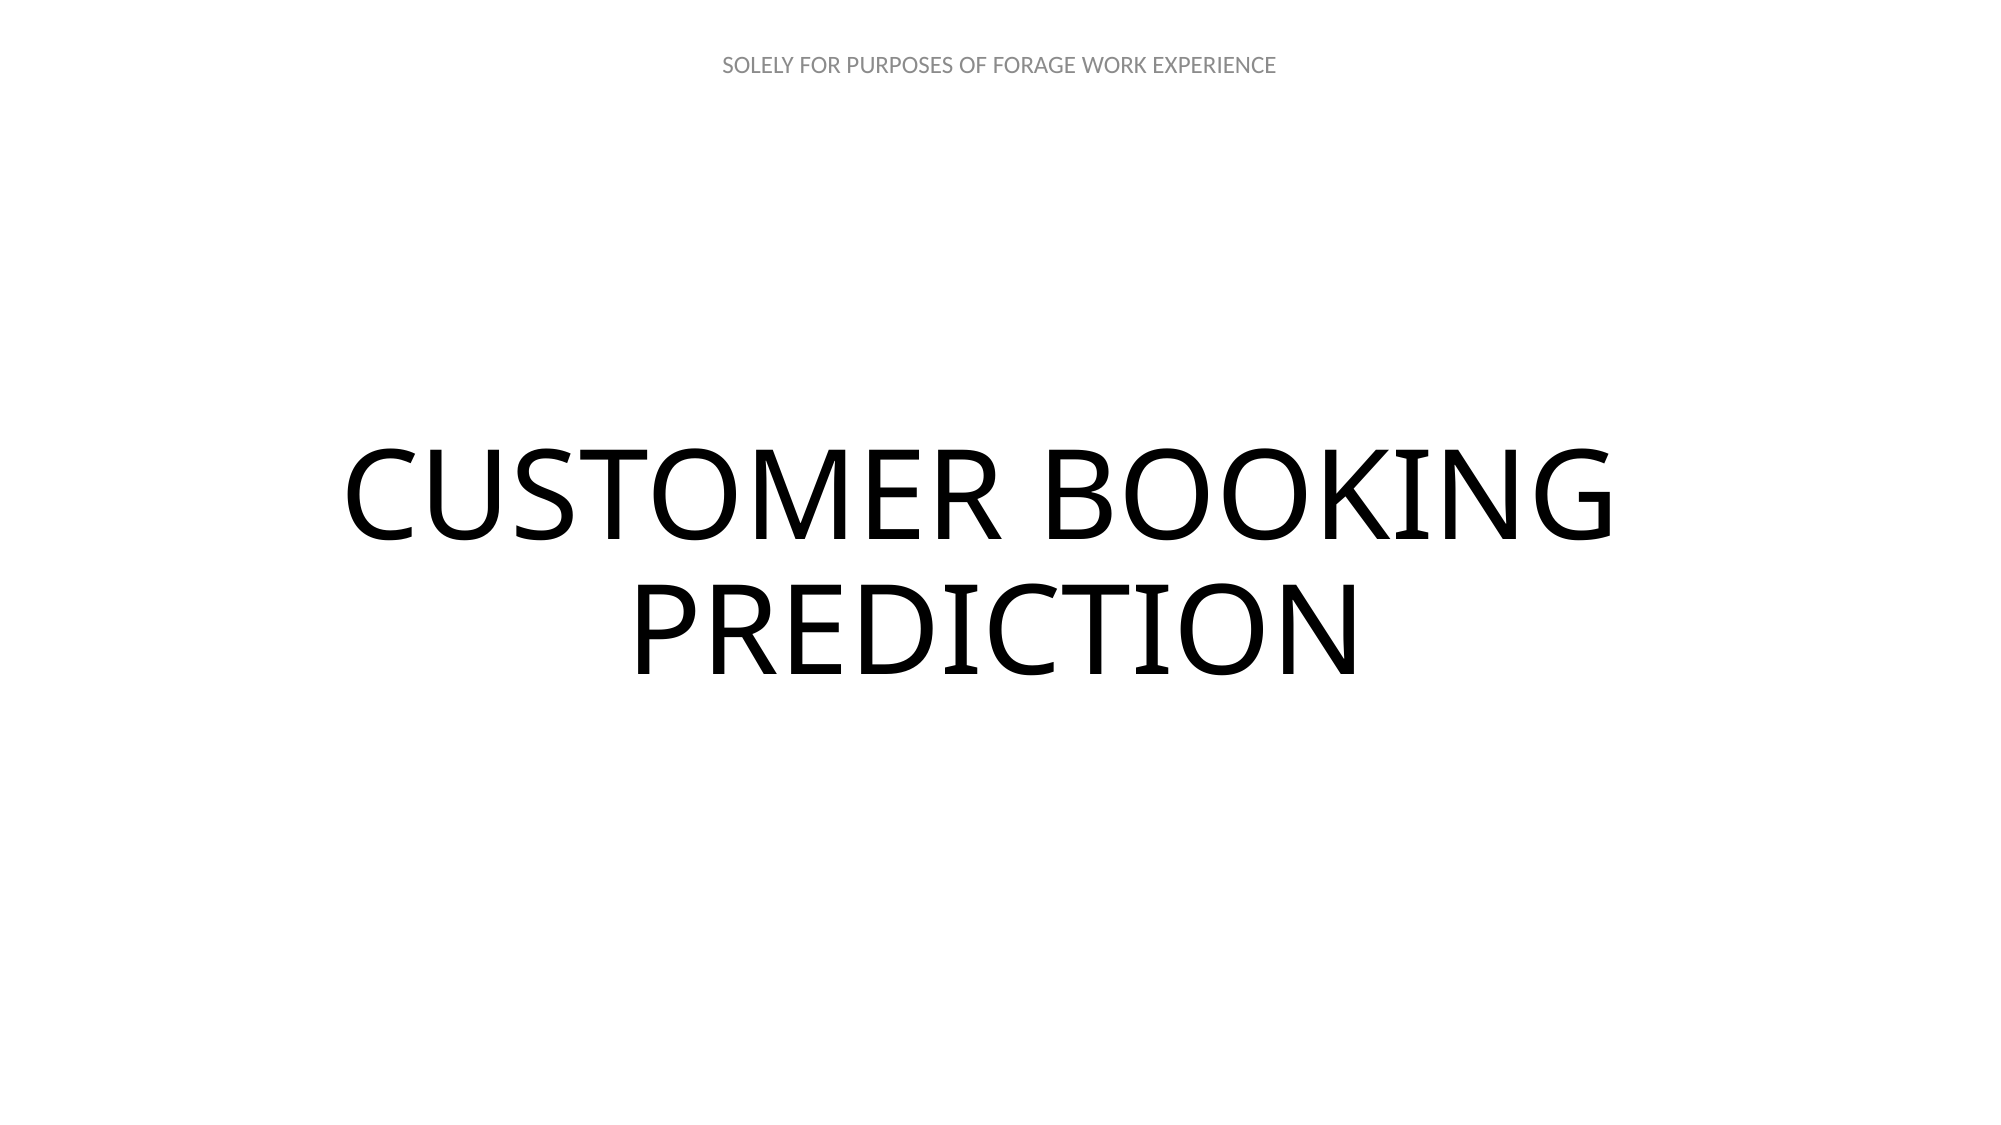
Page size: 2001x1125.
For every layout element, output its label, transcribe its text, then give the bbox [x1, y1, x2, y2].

title CUSTOMER BOOKING PREDICTION [246, 317, 1747, 709]
